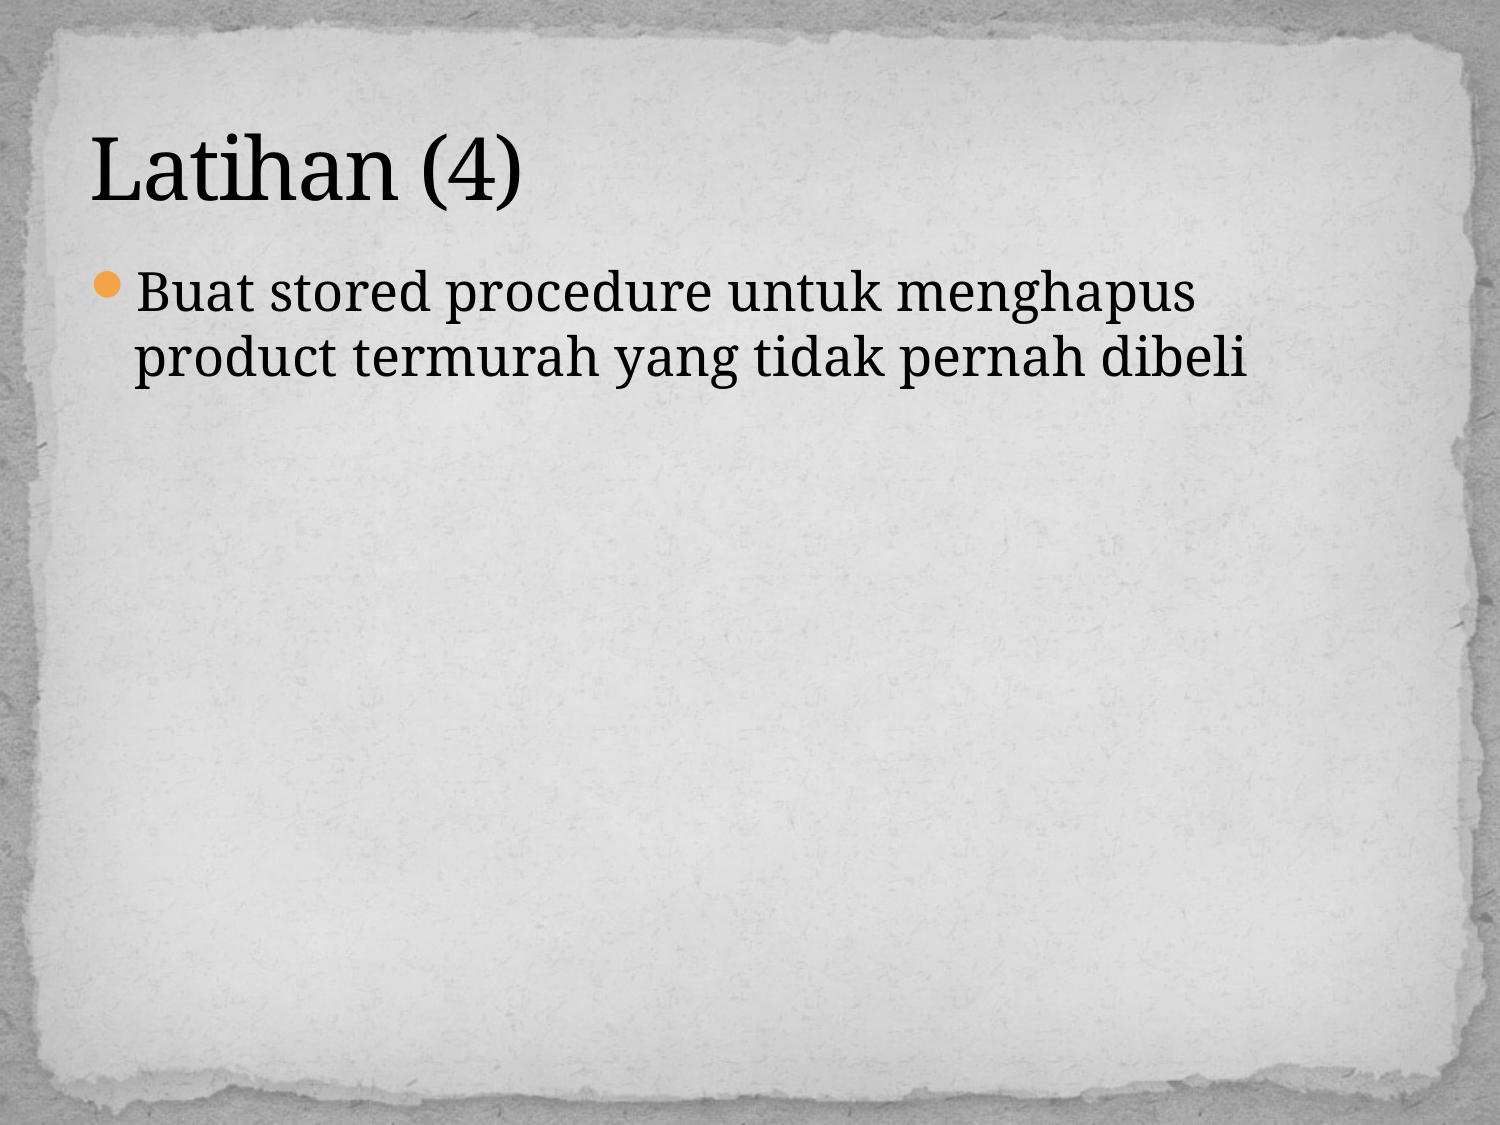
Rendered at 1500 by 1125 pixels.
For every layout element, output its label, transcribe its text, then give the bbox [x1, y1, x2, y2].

list Buat stored procedure untuk menghapus product termurah yang tidak pernah dibeli [74, 249, 1426, 1001]
title Latihan (4) [74, 24, 1425, 225]
